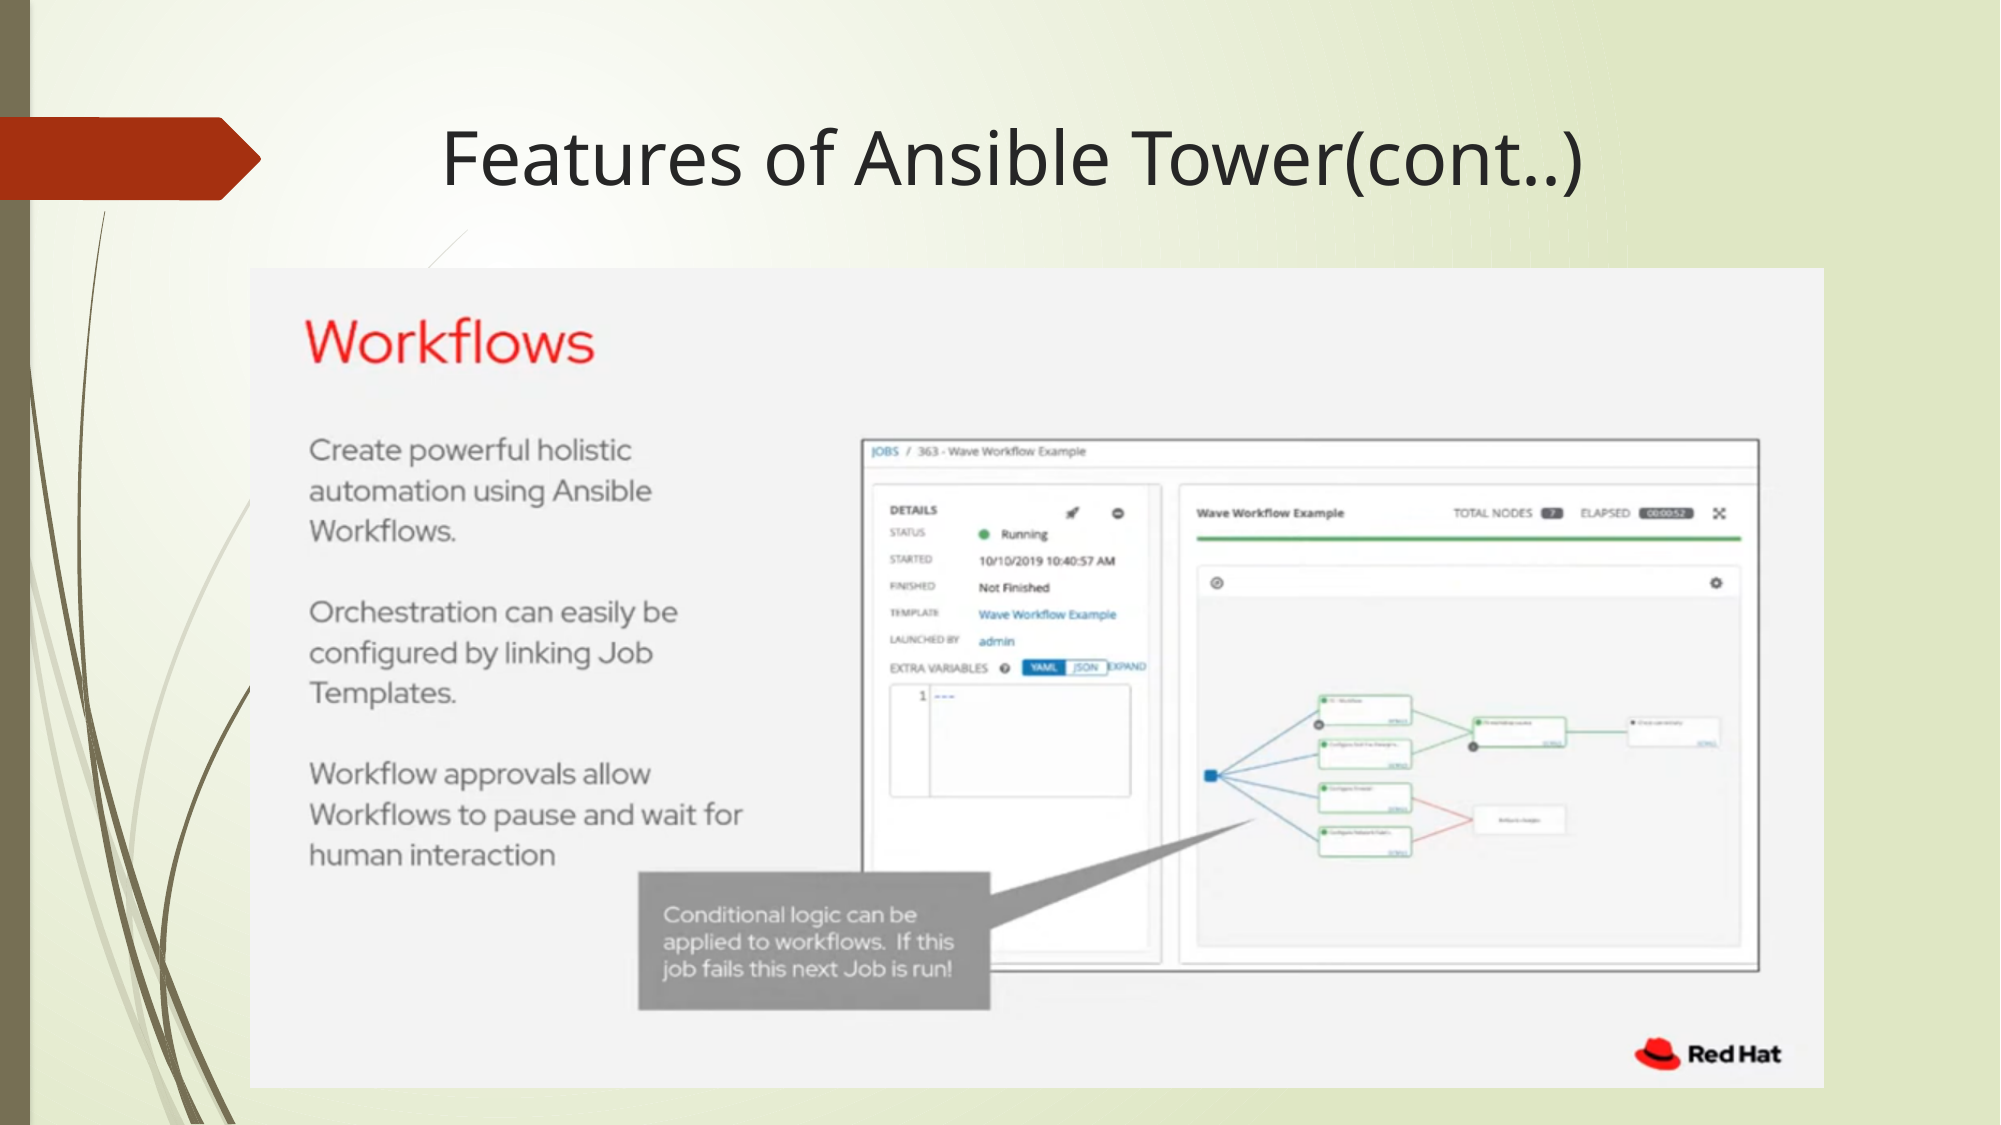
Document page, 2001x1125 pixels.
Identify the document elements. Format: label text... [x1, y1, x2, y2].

picture [250, 267, 1824, 1088]
title Features of Ansible Tower(cont..) [425, 102, 1888, 313]
